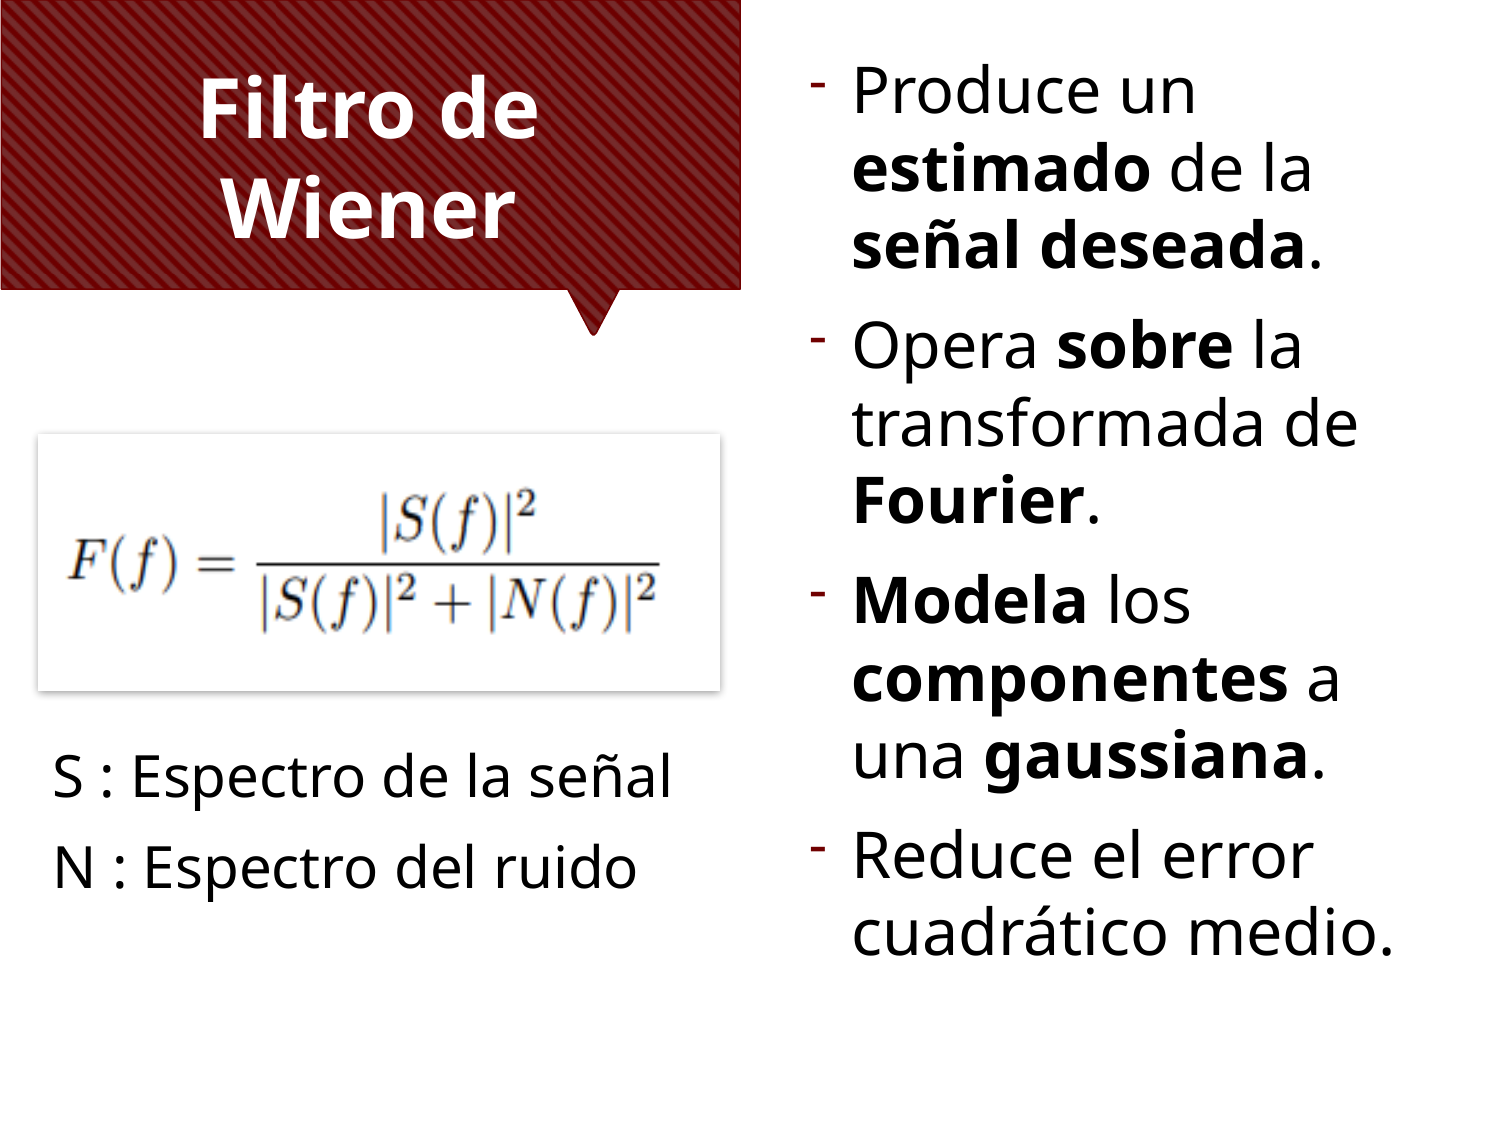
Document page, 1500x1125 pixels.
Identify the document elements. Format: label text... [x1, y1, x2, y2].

picture [52, 448, 706, 677]
text_box S : Espectro de la señal N : Espectro del ruido [37, 731, 721, 960]
title Filtro de Wiener [32, 61, 706, 249]
list Produce un estimado de la señal deseada. Opera sobre la transformada de Fourier. Modela los componentes a una gaussiana. Reduce el error cuadrático medio. [794, 41, 1437, 1084]
